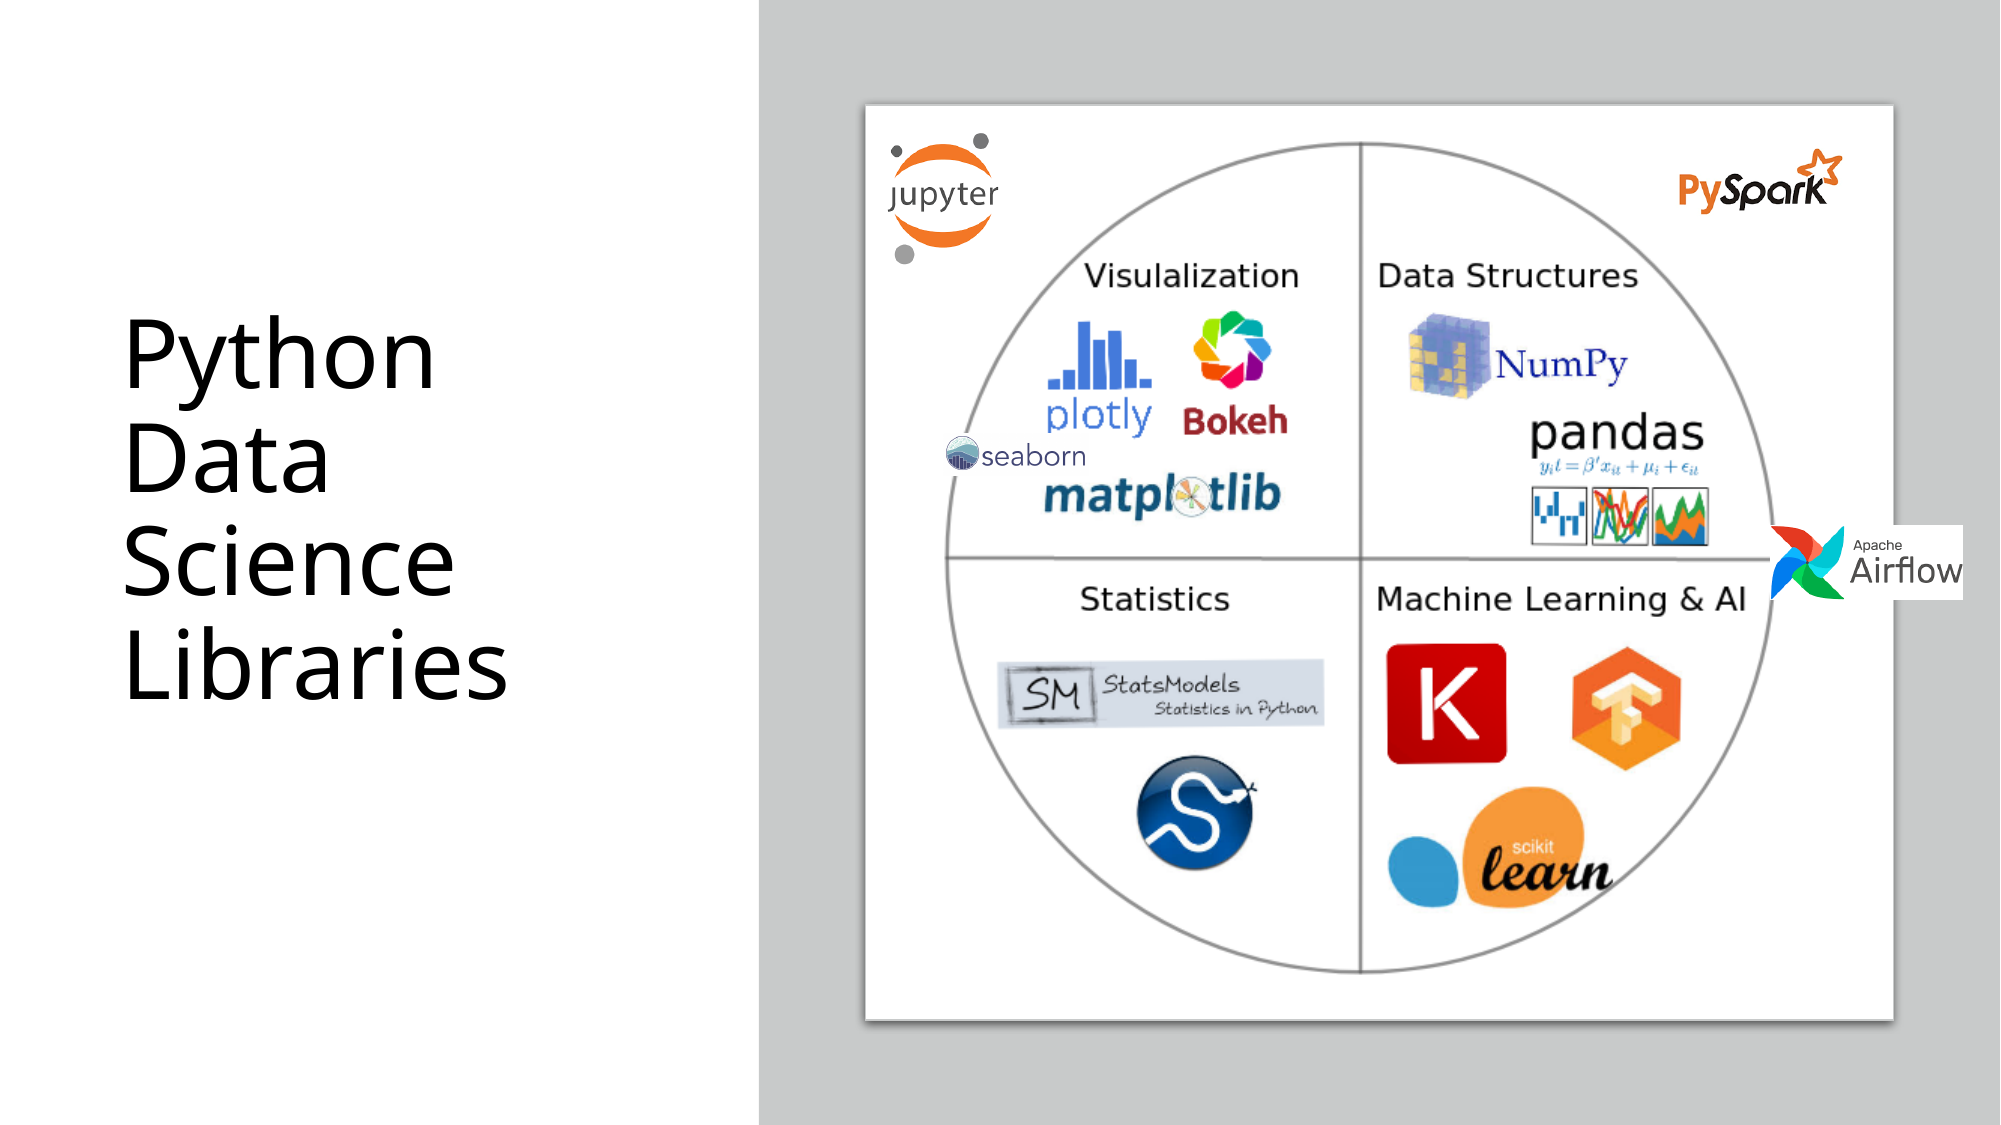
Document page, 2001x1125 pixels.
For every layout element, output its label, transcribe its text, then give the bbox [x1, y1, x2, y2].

picture [886, 131, 1963, 993]
text_box [864, 104, 1894, 1021]
text_box Python Data Science Libraries [105, 104, 680, 728]
text_box [758, 0, 2000, 1125]
